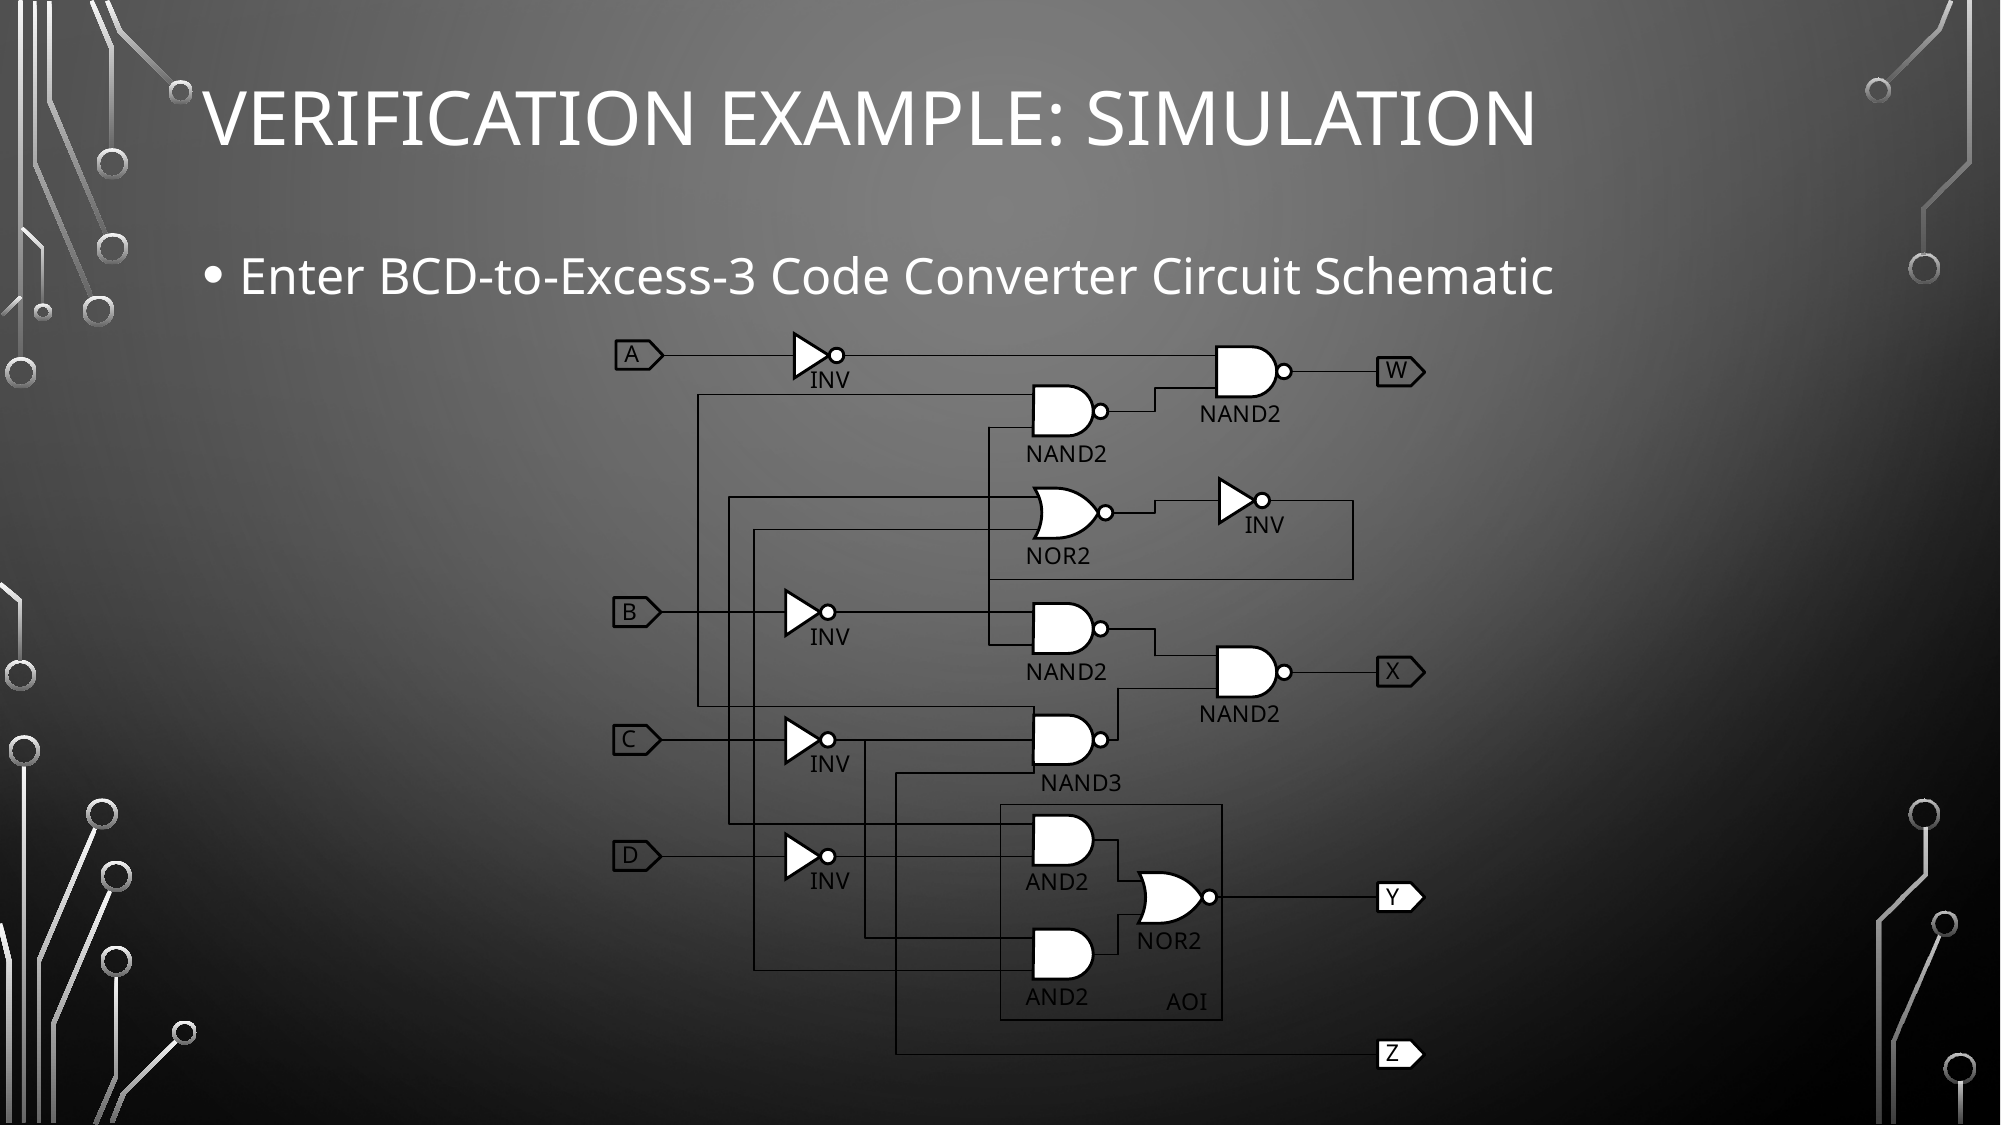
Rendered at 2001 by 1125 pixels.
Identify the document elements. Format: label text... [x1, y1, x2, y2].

list Enter BCD-to-Excess-3 Code Converter Circuit Schematic [187, 224, 1813, 320]
picture [610, 331, 1428, 1074]
title Verification Example: Simulation [187, 0, 1813, 224]
